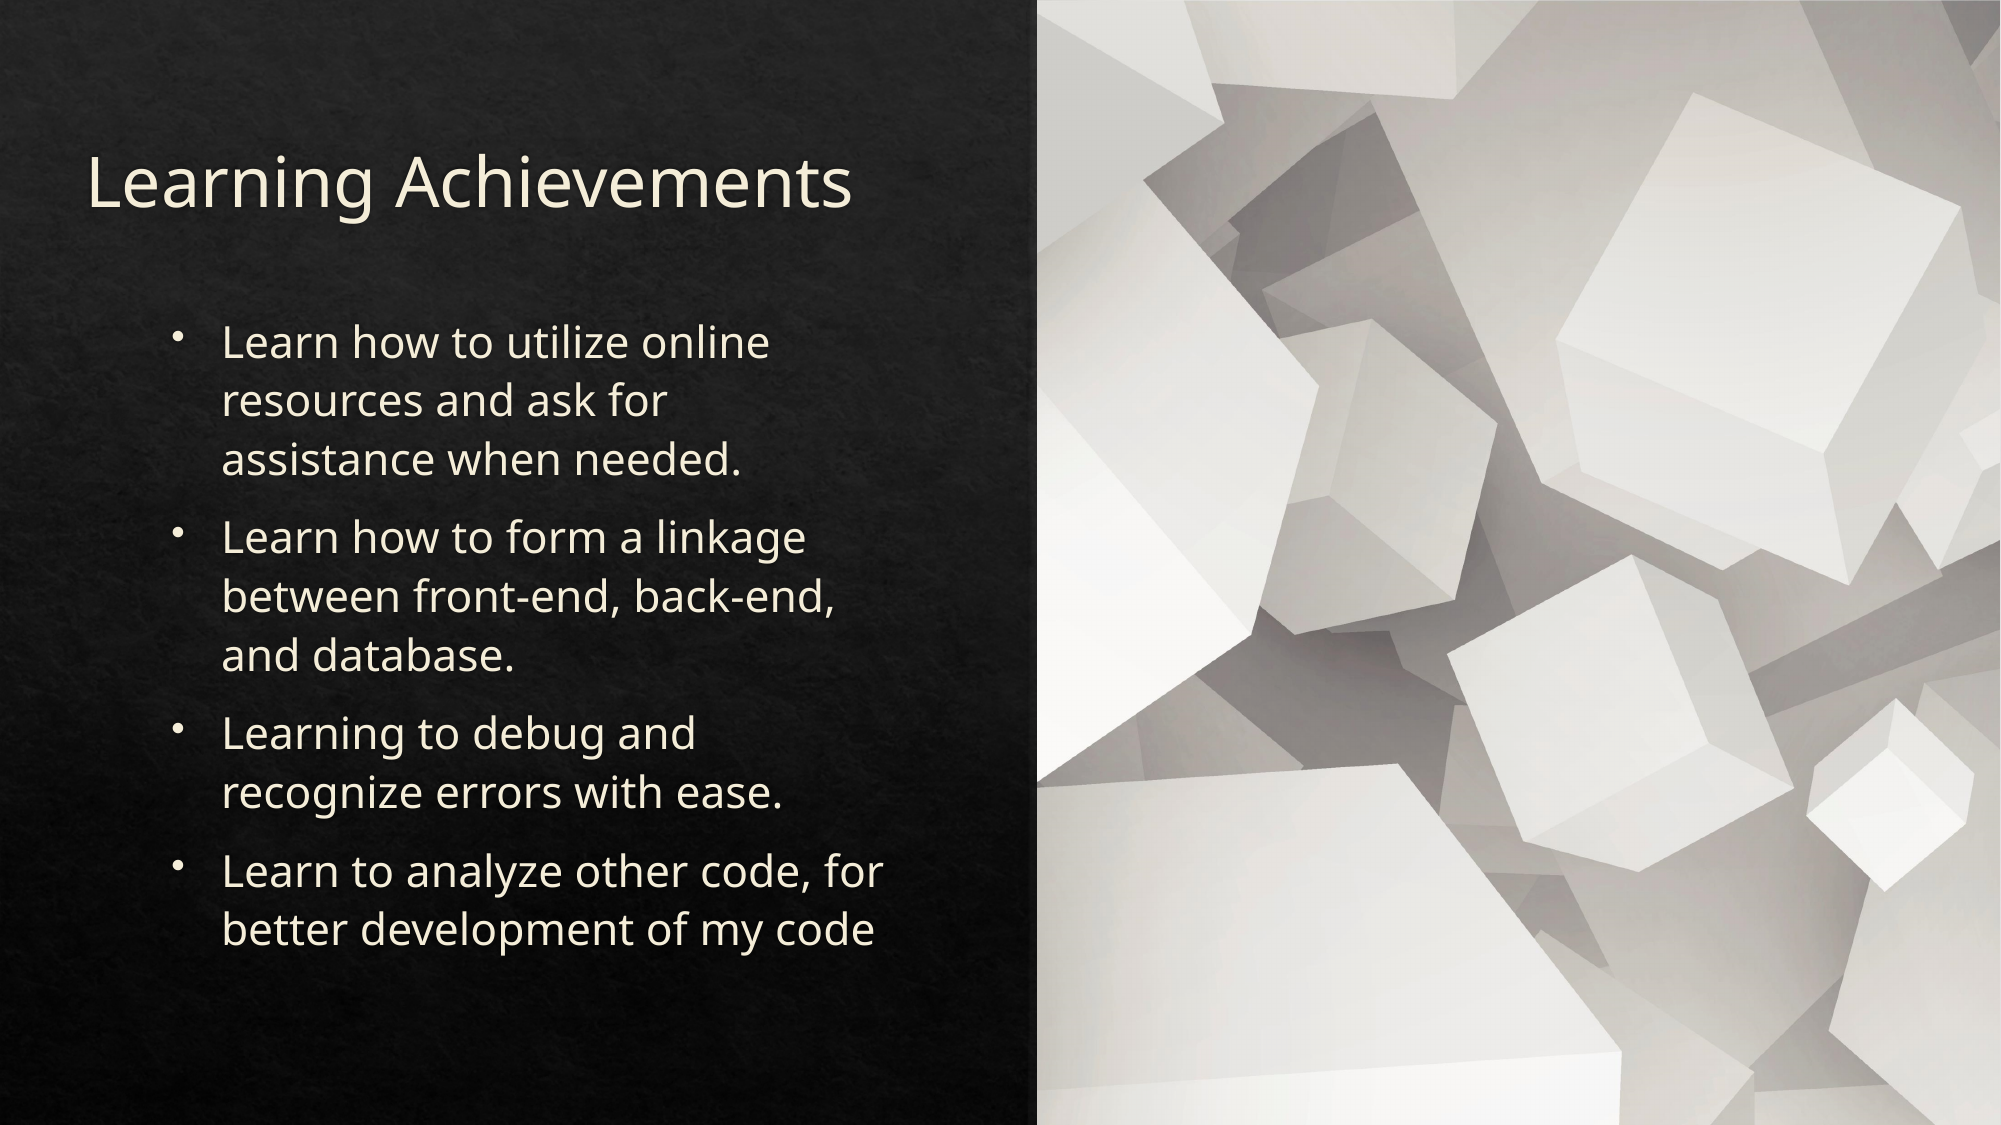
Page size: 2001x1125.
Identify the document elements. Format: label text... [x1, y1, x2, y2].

picture [1026, 0, 2000, 1125]
title Learning Achievements [70, 70, 886, 230]
text_box [0, 0, 1021, 1125]
list Learn how to utilize online resources and ask for assistance when needed. Learn how to form a linkage between front-end, back-end, and database. Learning to debug and recognize errors with ease. Learn to analyze other code, for better development of my code [152, 300, 910, 967]
